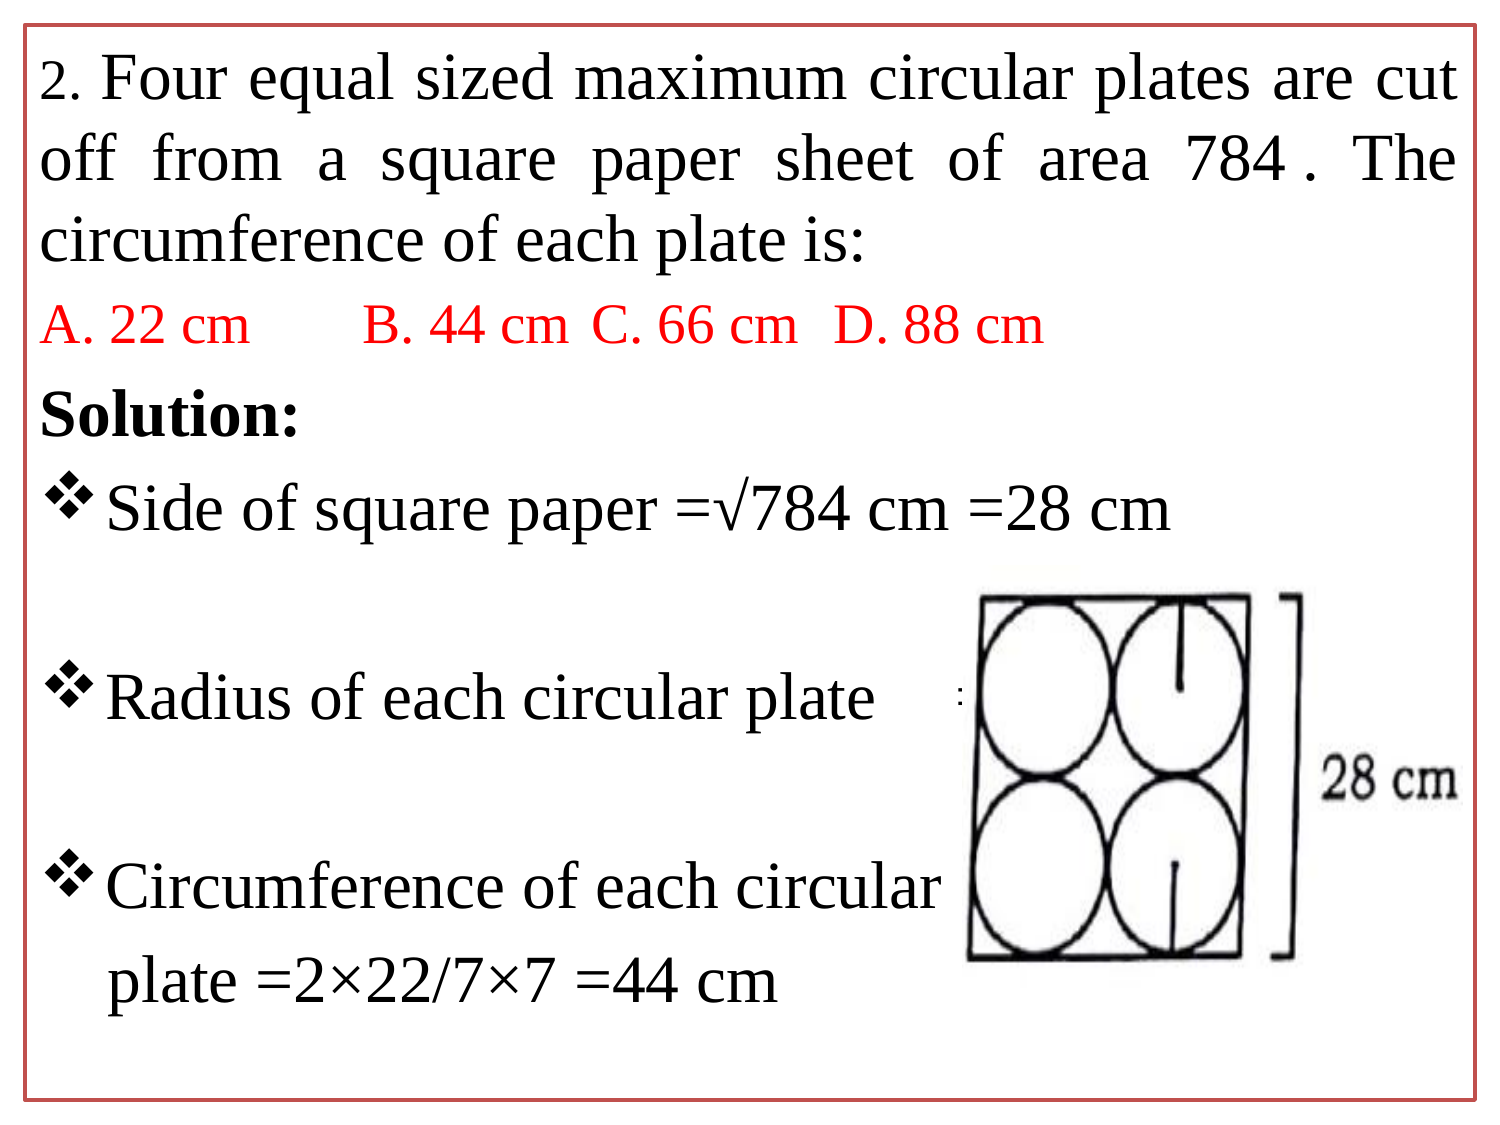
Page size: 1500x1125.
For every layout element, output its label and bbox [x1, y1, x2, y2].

picture [962, 565, 1463, 988]
